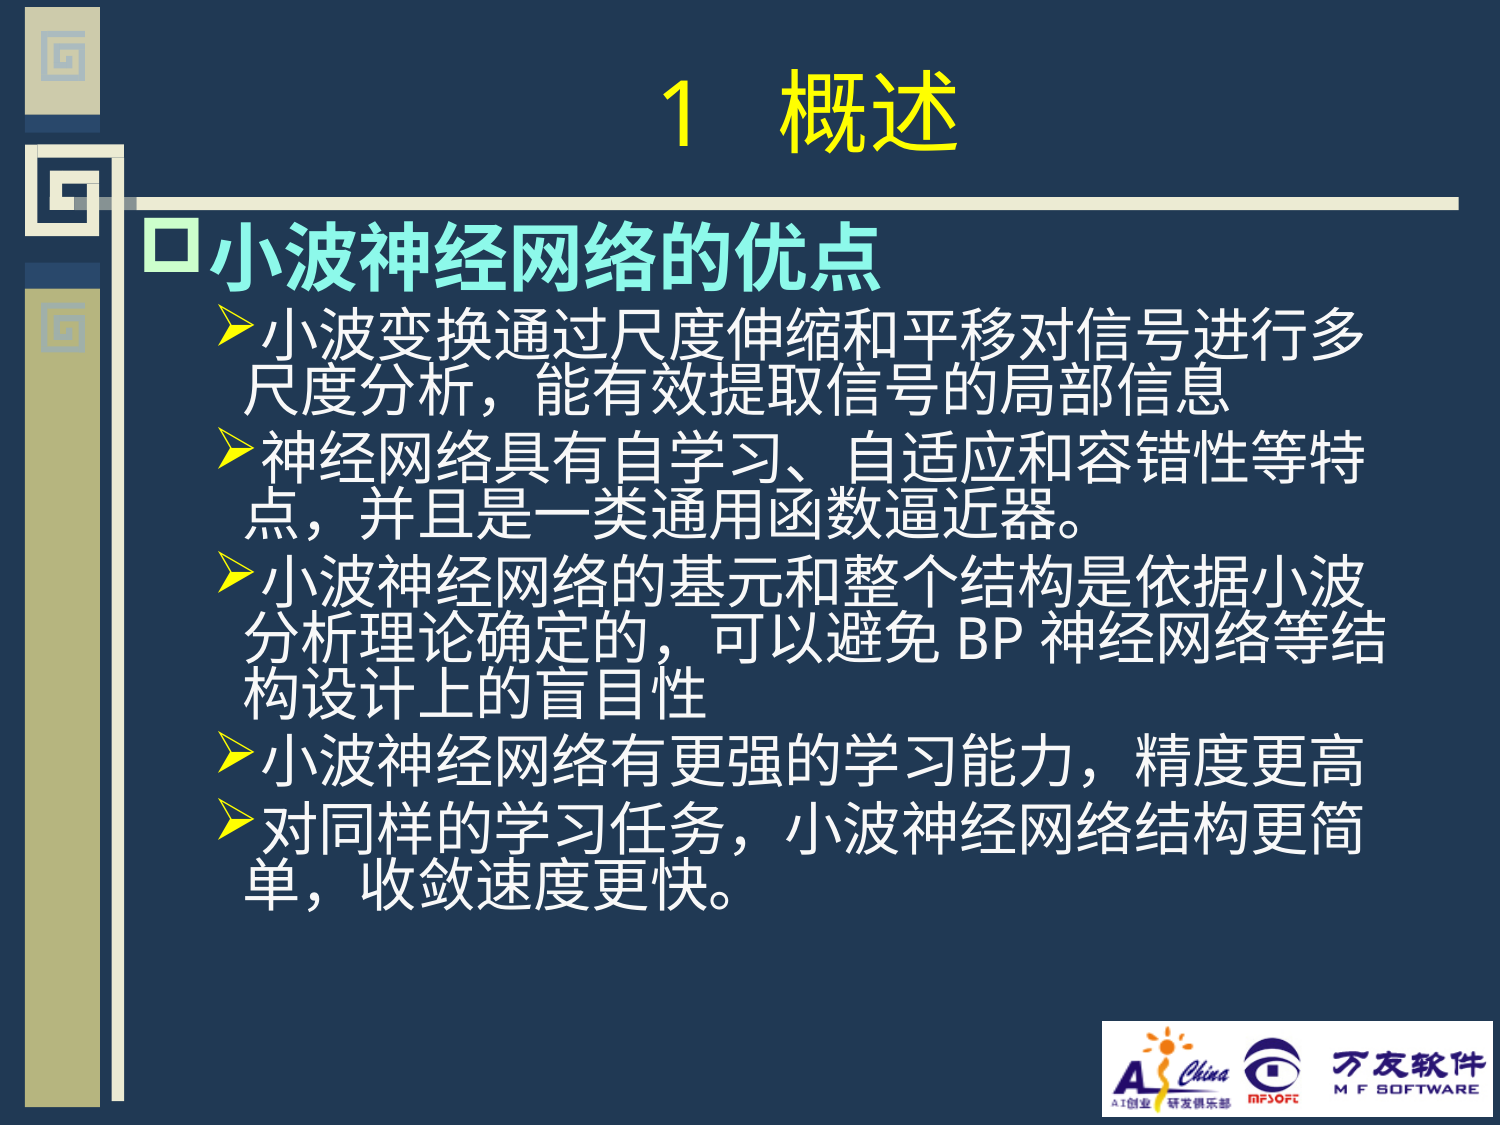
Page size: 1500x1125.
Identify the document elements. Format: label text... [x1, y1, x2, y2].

title 1 概述 [170, 30, 1447, 173]
picture [1102, 1021, 1493, 1117]
list 小波神经网络的优点 小波变换通过尺度伸缩和平移对信号进行多尺度分析，能有效提取信号的局部信息 神经网络具有自学习、自适应和容错性等特点，并且是一类通用函数逼近器。 小波神经网络的基元和整个结构是依据小波分析理论确定的，可以避免BP神经网络等结构设计上的盲目性 小波神经网络有更强的学习能力，精度更高 对同样的学习任务，小波神经网络结构更简单，收敛速度更快。 [123, 219, 1424, 977]
